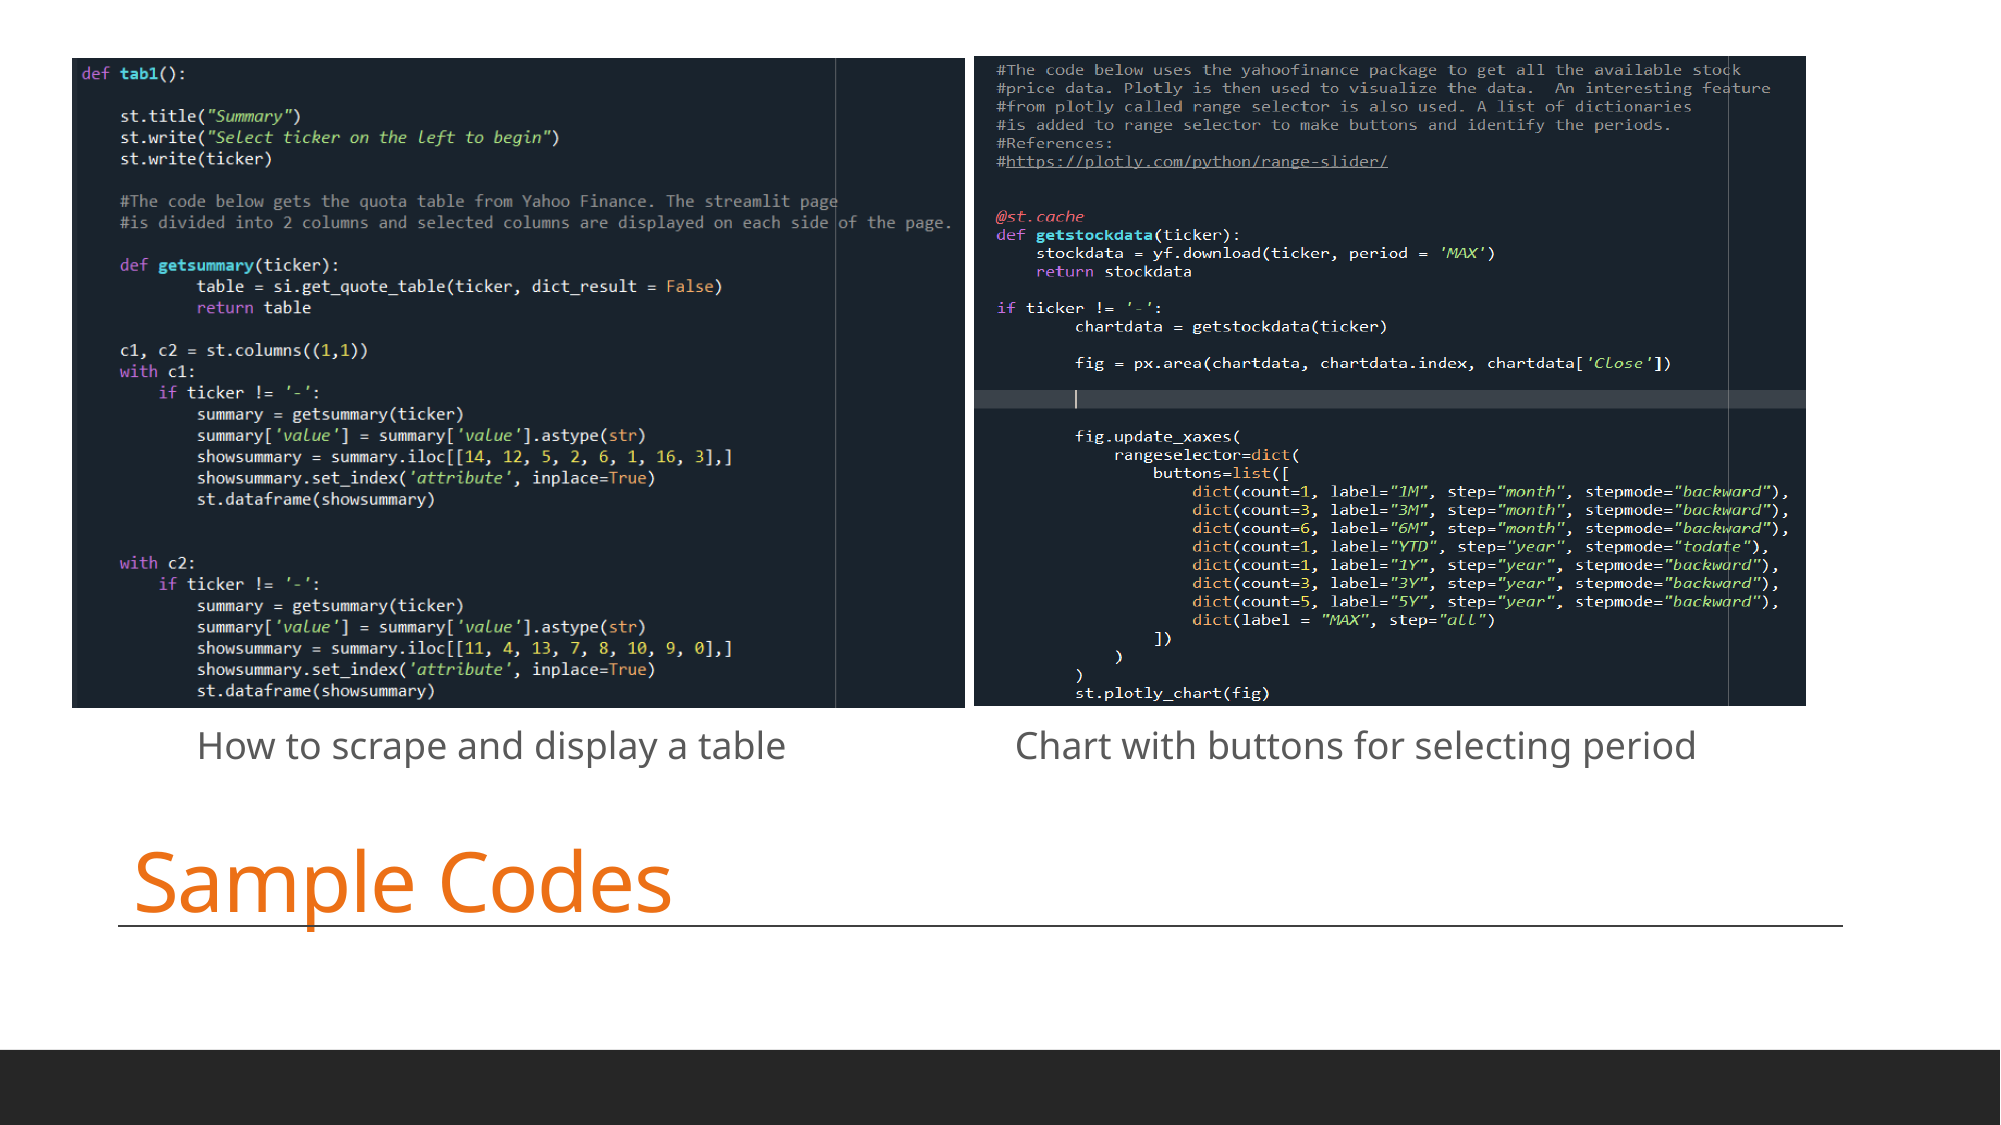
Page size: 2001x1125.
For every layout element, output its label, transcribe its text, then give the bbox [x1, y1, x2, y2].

title Sample Codes [118, 780, 1908, 938]
text_box How to scrape and display a table [181, 718, 910, 775]
text_box [0, 0, 2000, 1049]
text_box Chart with buttons for selecting period [999, 715, 1870, 775]
picture [973, 56, 1807, 707]
picture [71, 57, 965, 709]
text_box [0, 1049, 2000, 1125]
